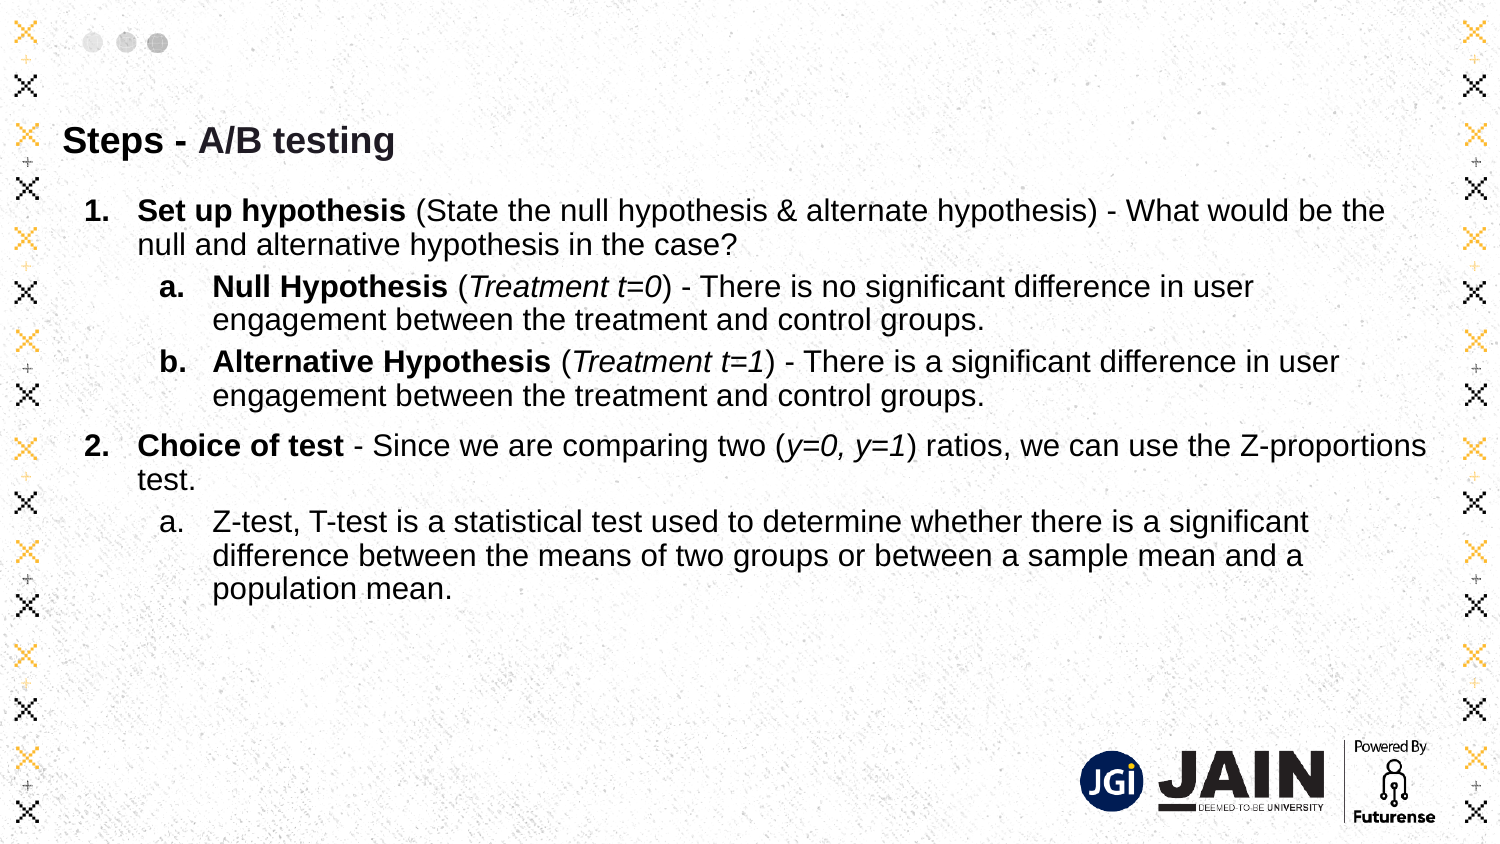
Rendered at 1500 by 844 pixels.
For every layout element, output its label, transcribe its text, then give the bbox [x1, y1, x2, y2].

title Steps - A/B testing [51, 72, 1449, 167]
list Set up hypothesis (State the null hypothesis & alternate hypothesis) - What would be the null and alternative hypothesis in the case? Null Hypothesis (Treatment t=0) - There is no significant difference in user engagement between the treatment and control groups. Alternative Hypothesis (Treatment t=1) - There is a significant difference in user engagement between the treatment and control groups. Choice of test - Since we are comparing two (y=0, y=1) ratios, we can use the Z-proportions test. Z-test, T-test is a statistical test used to determine whether there is a significant difference between the means of two groups or between a sample mean and a population mean. [51, 189, 1449, 750]
picture [0, 0, 1500, 844]
